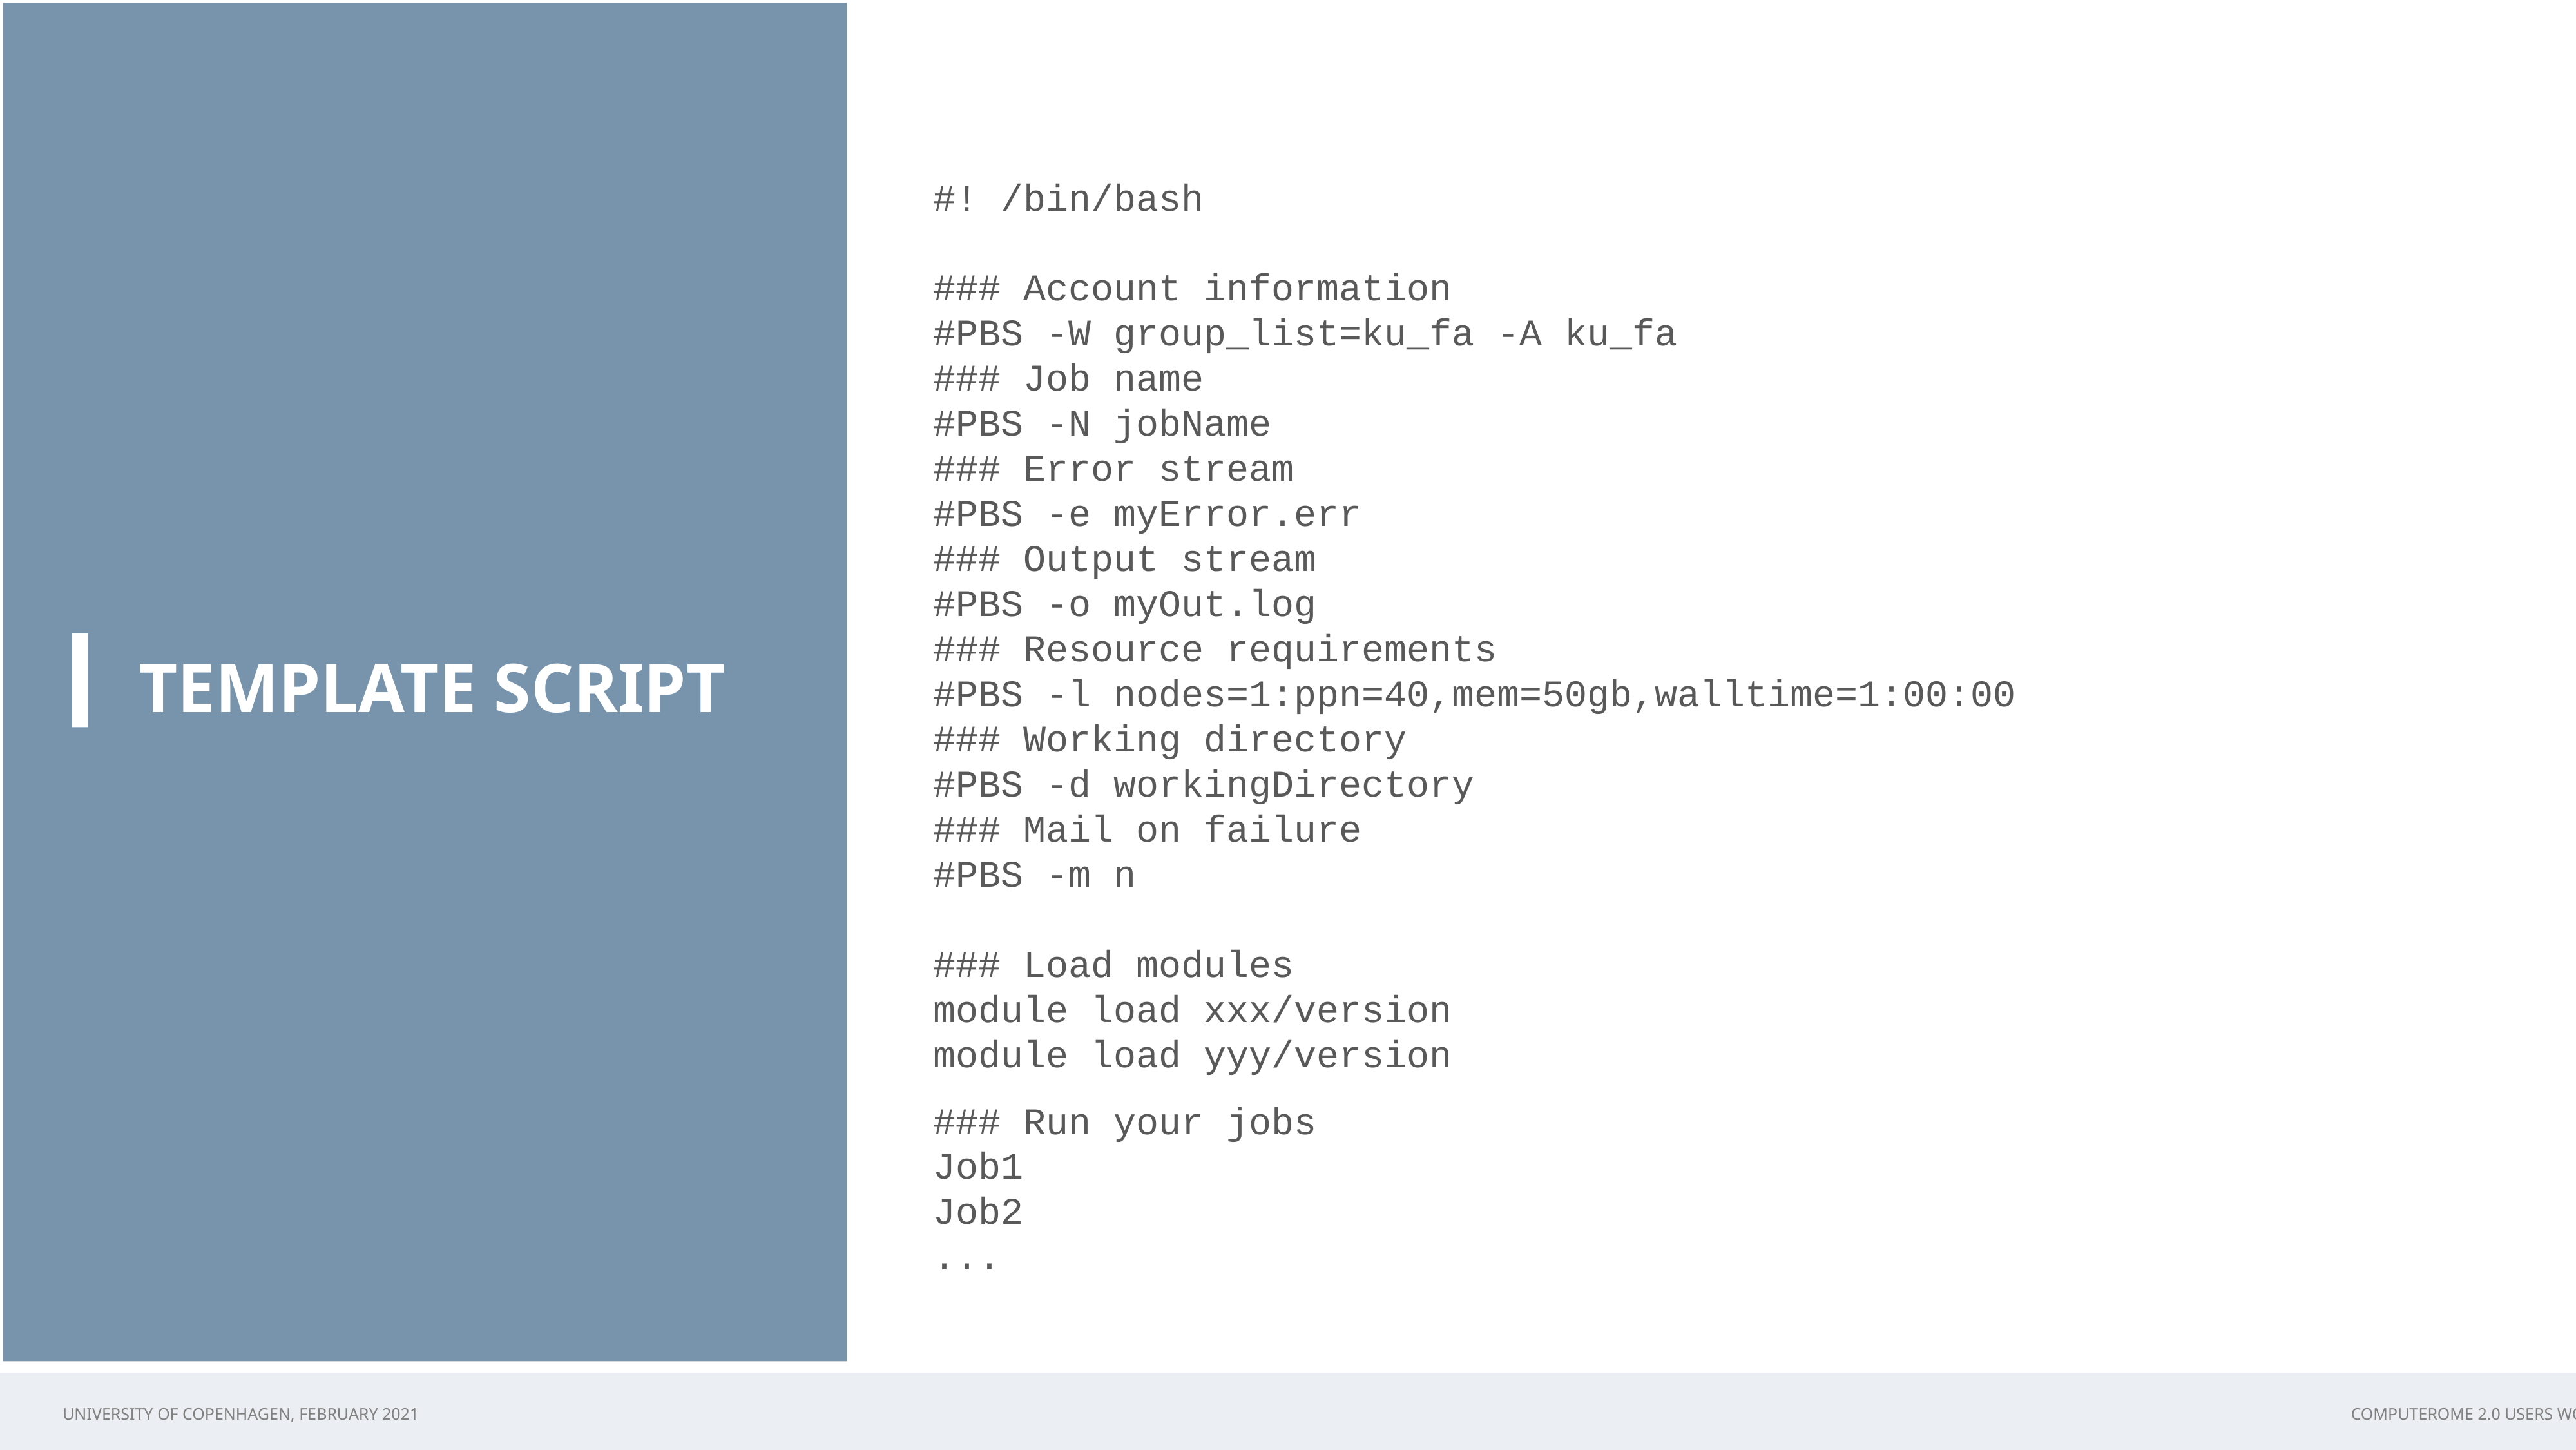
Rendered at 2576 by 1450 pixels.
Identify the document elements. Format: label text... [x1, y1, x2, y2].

text_box [3, 3, 847, 1362]
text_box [72, 633, 856, 728]
text_box #! /bin/bash ### Account information #PBS -W group_list=ku_fa -A ku_fa ### Job name #PBS -N jobName ### Error stream #PBS -e myError.err ### Output stream #PBS -o myOut.log ### Resource requirements #PBS -l nodes=1:ppn=40,mem=50gb,walltime=1:00:00 ### Working directory #PBS -d workingDirectory ### Mail on failure #PBS -m n ### Load modules module load xxx/version module load yyy/version ### Run your jobs Job1 Job2 ... [927, 168, 2029, 1282]
